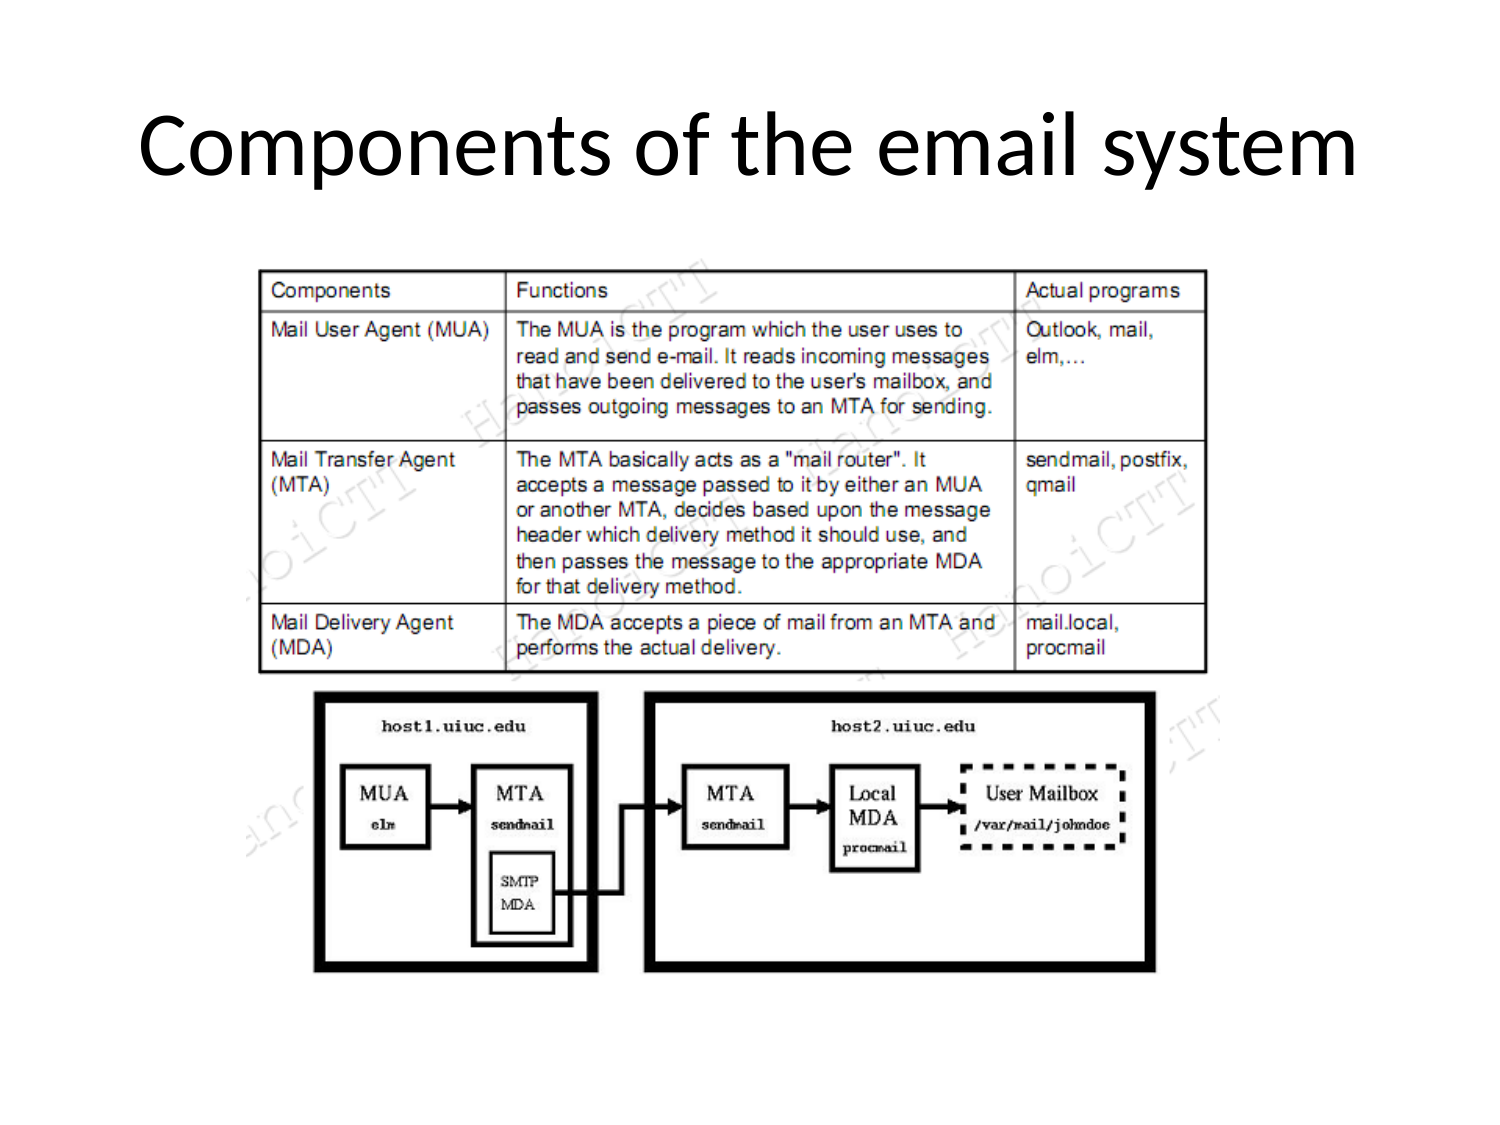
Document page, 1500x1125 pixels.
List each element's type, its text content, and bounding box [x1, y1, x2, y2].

title Components of the email system [75, 45, 1425, 233]
picture [245, 257, 1220, 982]
